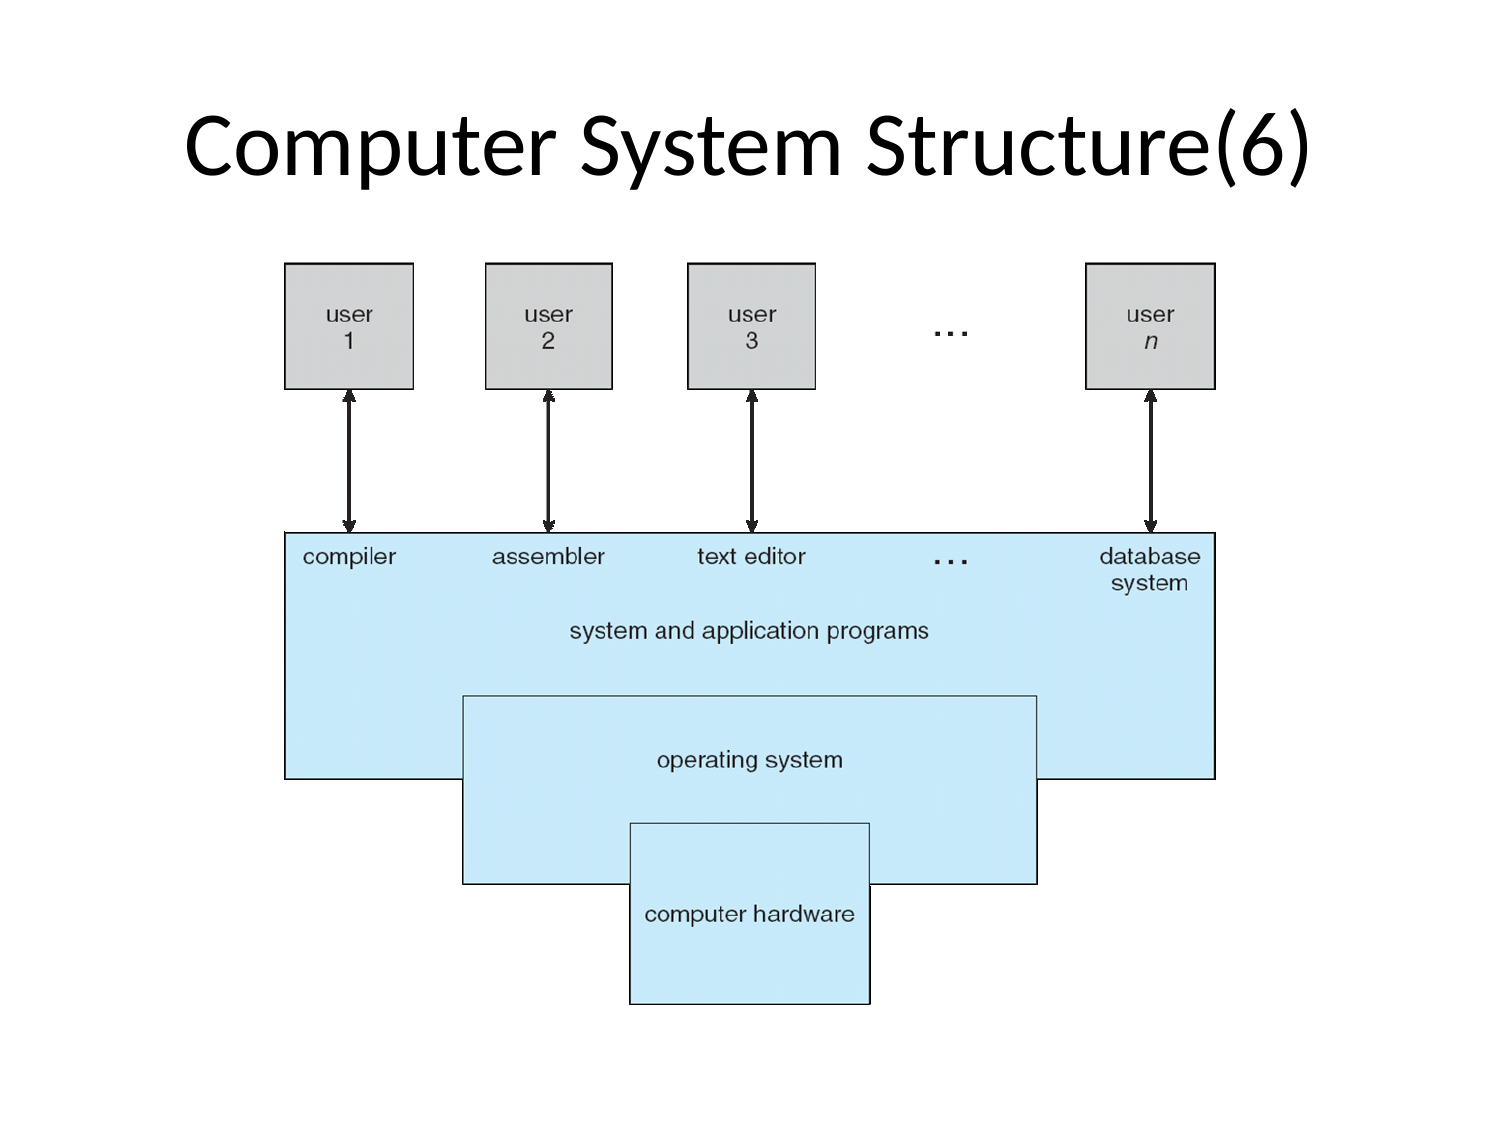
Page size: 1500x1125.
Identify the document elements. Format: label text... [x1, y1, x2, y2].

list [283, 262, 1217, 1006]
title Computer System Structure(6) [75, 45, 1425, 233]
